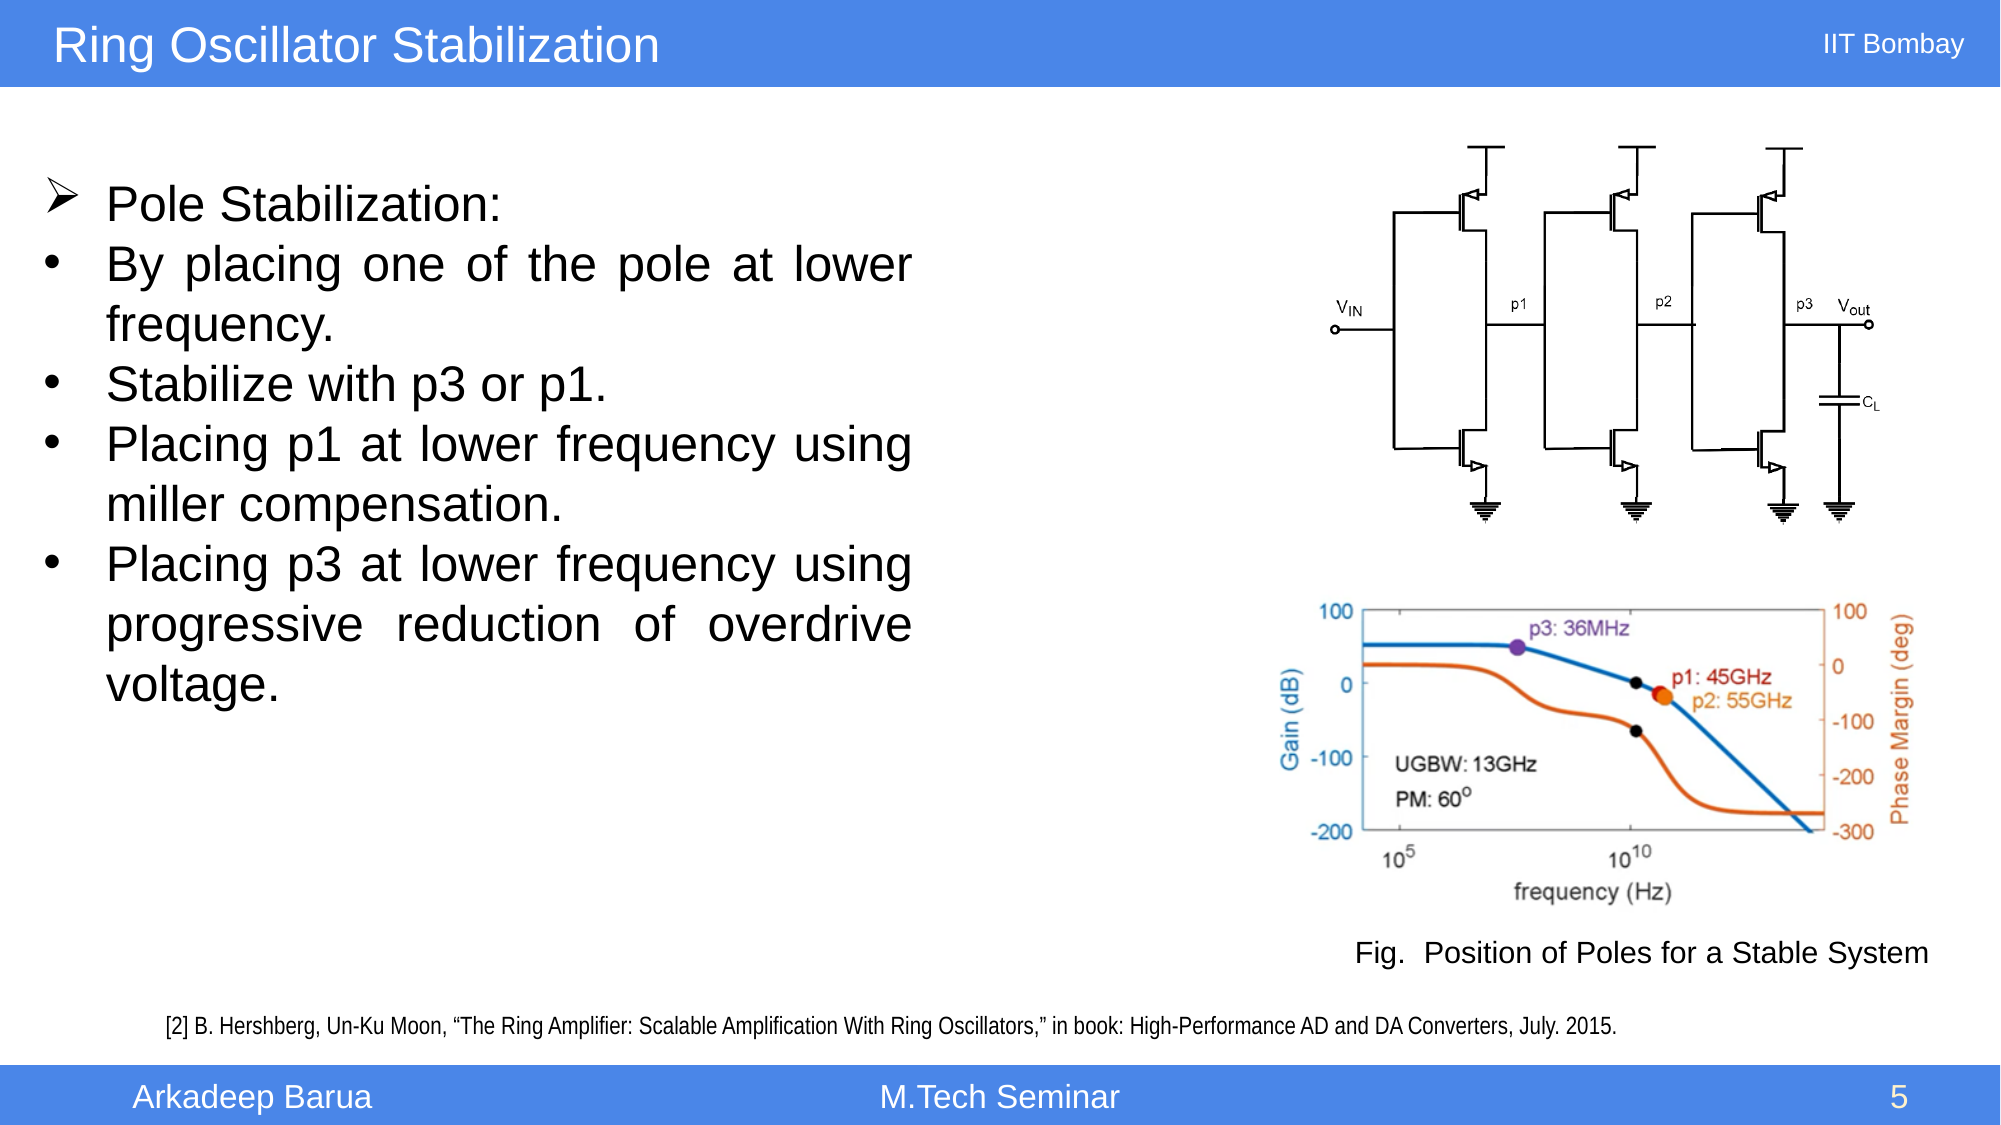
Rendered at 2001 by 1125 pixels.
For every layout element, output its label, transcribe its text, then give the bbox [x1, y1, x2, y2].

picture [1324, 145, 1910, 525]
text_box [2] B. Hershberg, Un-Ku Moon, “The Ring Amplifier: Scalable Amplification With Ring Oscillators,” in book: High-Performance AD and DA Converters, July. 2015. [145, 982, 1765, 1068]
text_box Ring Oscillator Stabilization [32, 0, 869, 86]
text_box Pole Stabilization: By placing one of the pole at lower frequency. Stabilize with p3 or p1. Placing p1 at lower frequency using miller compensation. Placing p3 at lower frequency using progressive reduction of overdrive voltage. [23, 151, 934, 1003]
picture [1279, 581, 1930, 913]
text_box Arkadeep Barua [79, 1066, 426, 1125]
text_box Fig. Position of Poles for a Stable System [1334, 912, 1959, 981]
